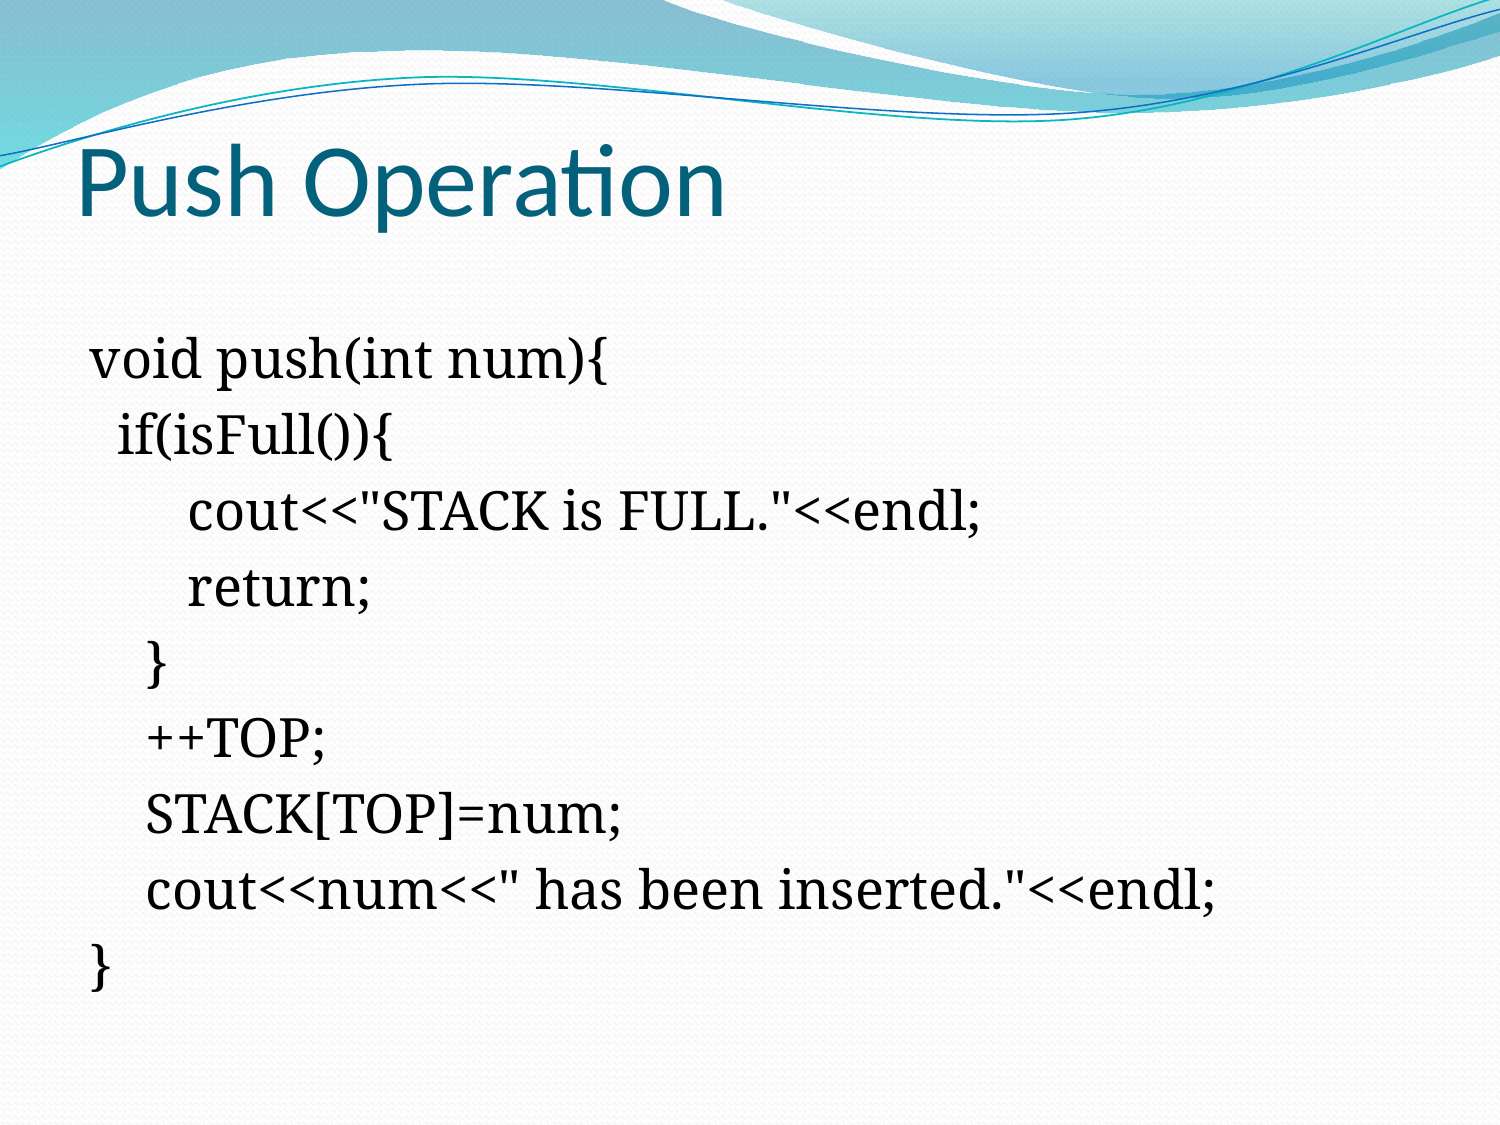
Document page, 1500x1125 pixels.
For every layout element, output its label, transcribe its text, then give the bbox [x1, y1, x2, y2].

title Push Operation [75, 50, 1425, 238]
list void push(int num){ if(isFull()){ cout<<"STACK is FULL."<<endl; return; } ++TOP; STACK[TOP]=num; cout<<num<<" has been inserted."<<endl; } [75, 317, 1425, 1038]
